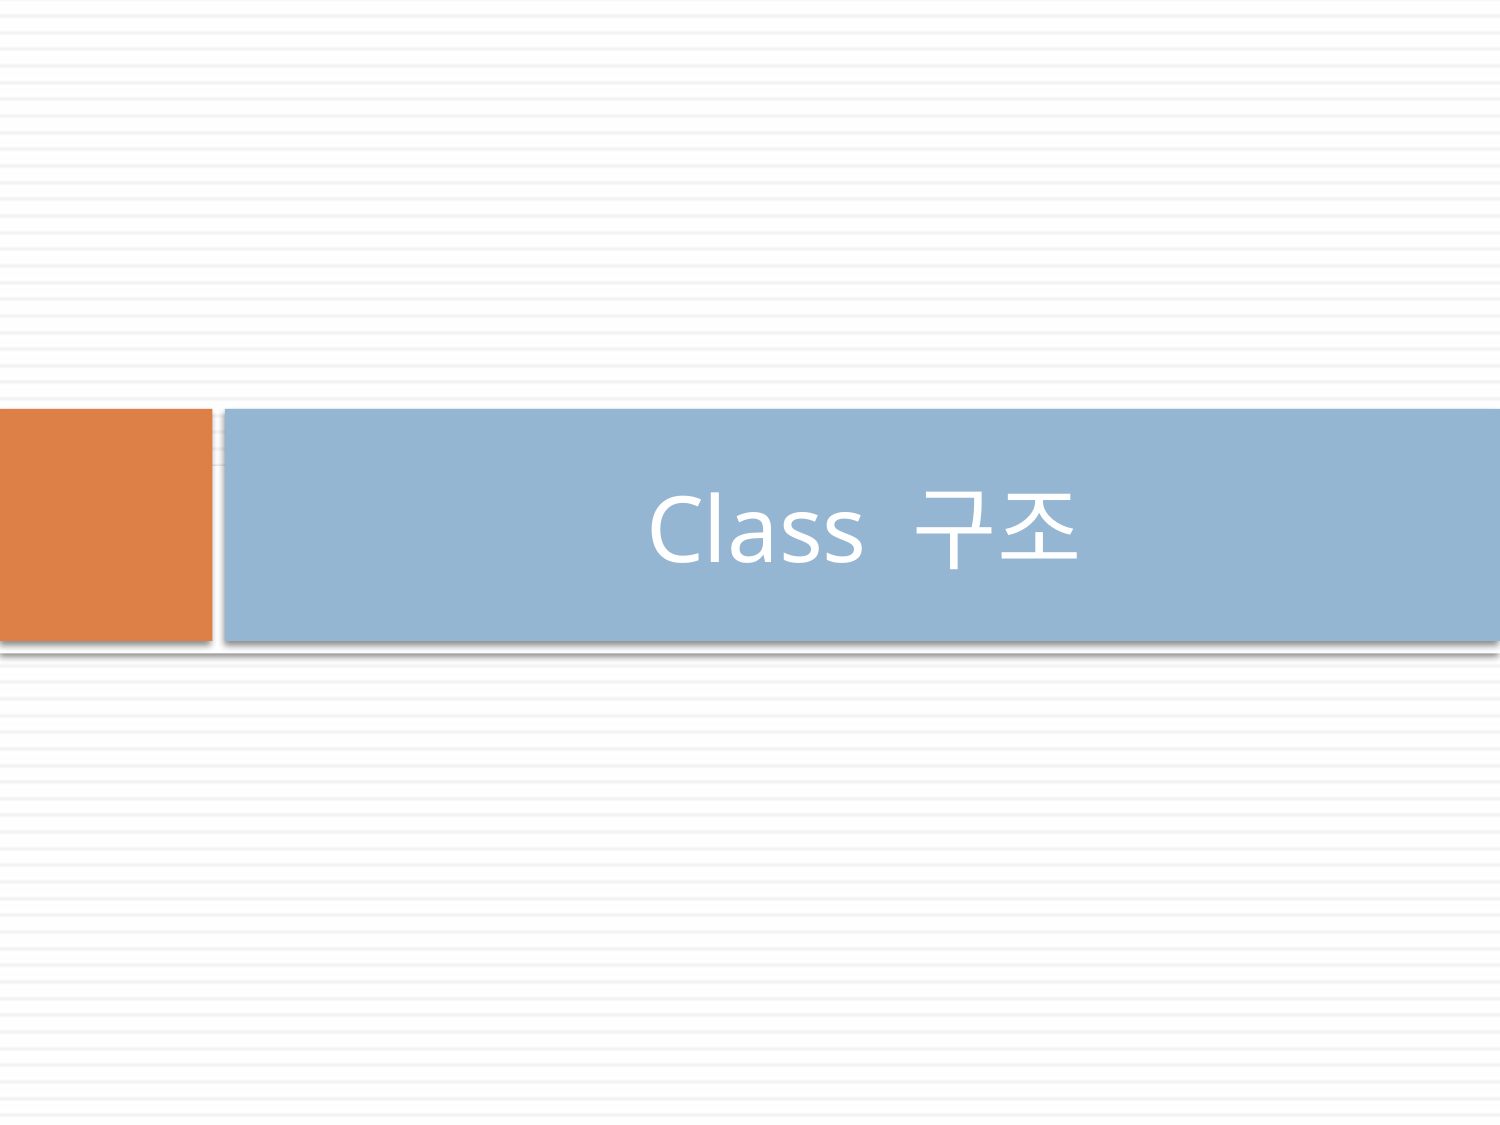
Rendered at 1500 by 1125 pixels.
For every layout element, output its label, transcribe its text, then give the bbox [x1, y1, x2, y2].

title Class 구조 [238, 444, 1489, 607]
